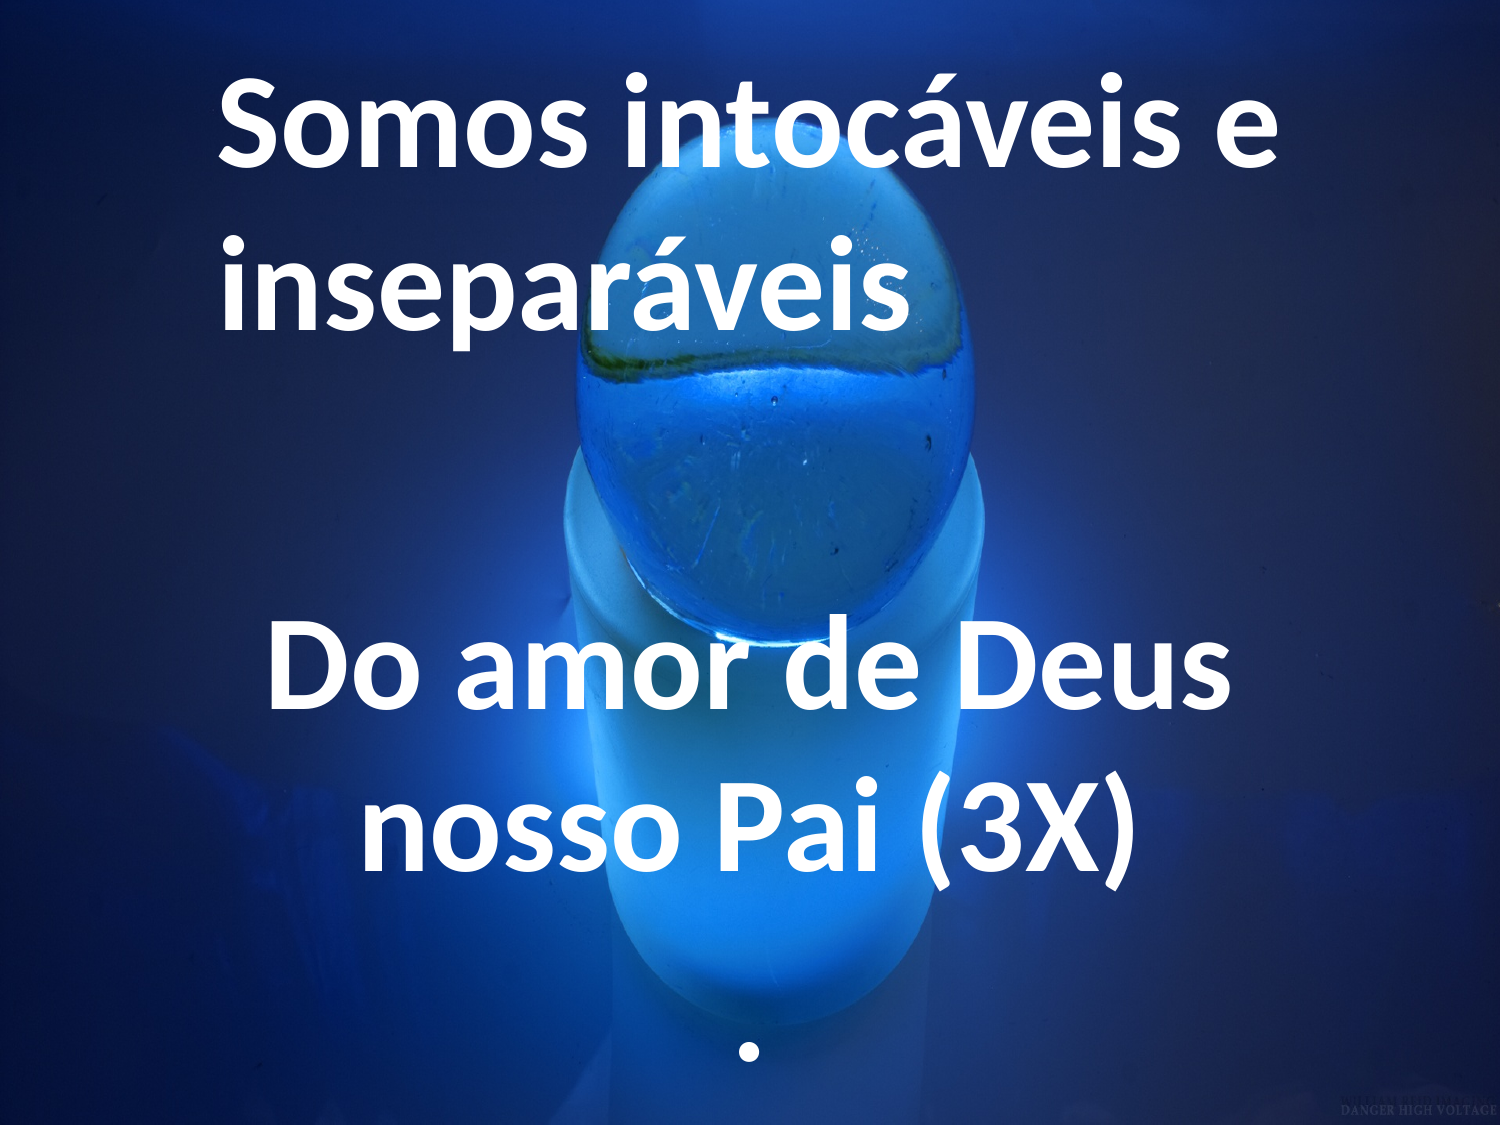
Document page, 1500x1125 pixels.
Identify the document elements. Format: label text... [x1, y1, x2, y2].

picture [0, 0, 1500, 1125]
list Somos intocáveis e inseparáveis Do amor de Deus nosso Pai (3X) . [74, 24, 1426, 876]
